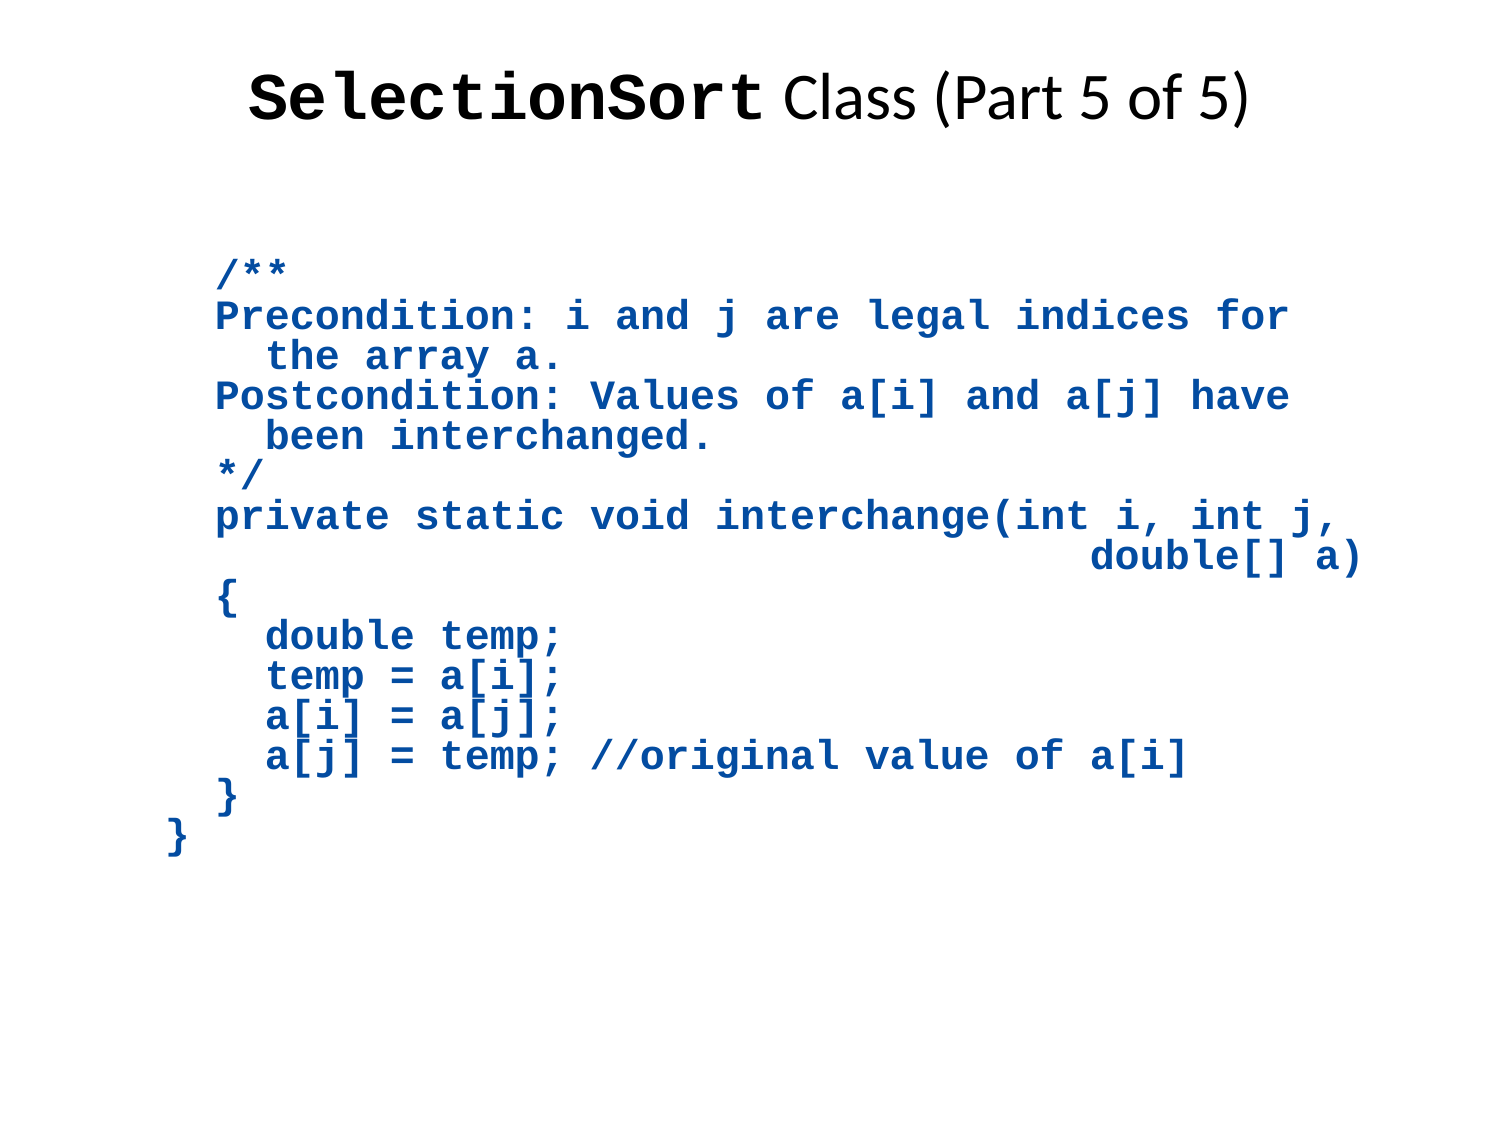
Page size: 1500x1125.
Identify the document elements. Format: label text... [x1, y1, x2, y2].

title SelectionSort Class (Part 5 of 5) [75, 45, 1425, 233]
list /** Precondition: i and j are legal indices for the array a. Postcondition: Values of a[i] and a[j] have been interchanged. */ private static void interchange(int i, int j, double[] a) { double temp; temp = a[i]; a[i] = a[j]; a[j] = temp; //original value of a[i] } } [150, 249, 1388, 1013]
